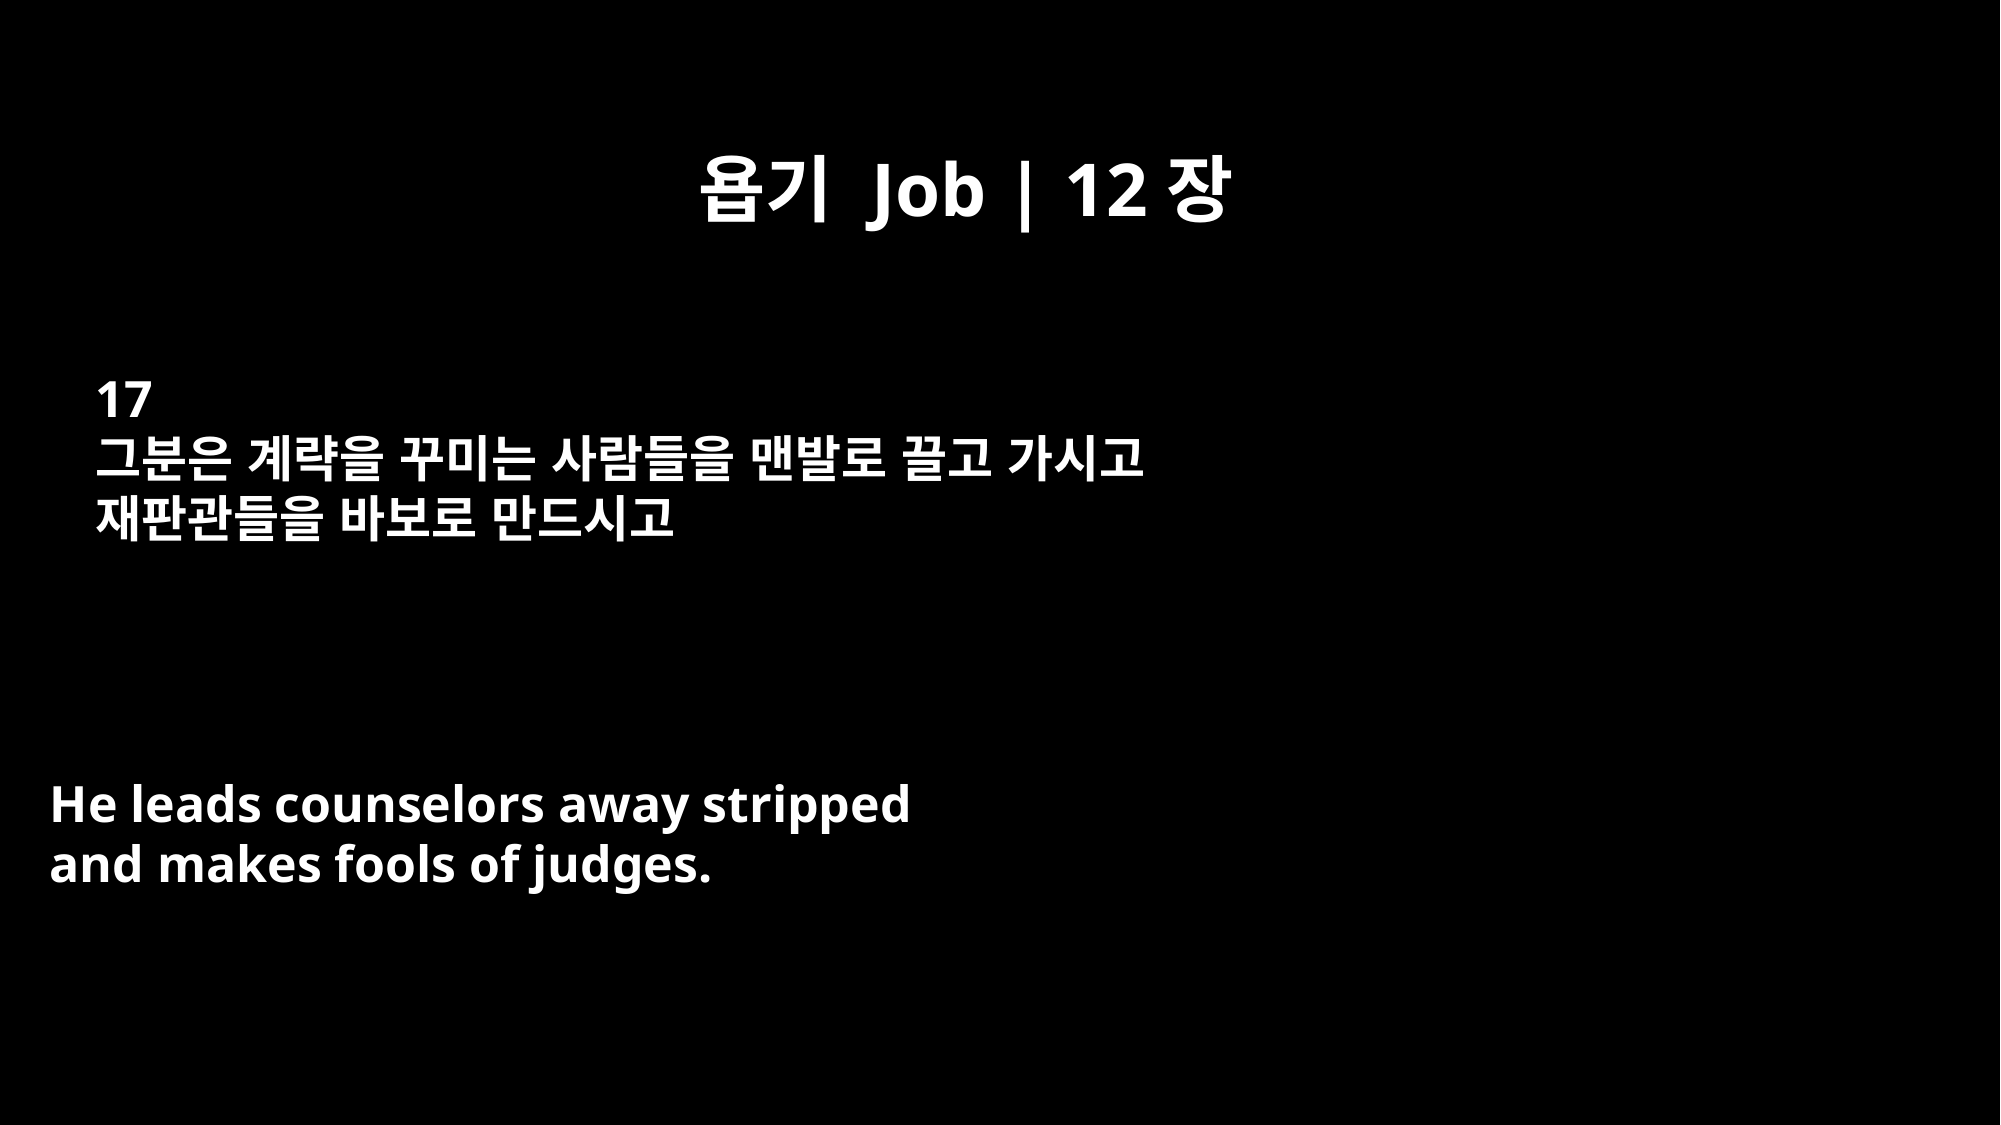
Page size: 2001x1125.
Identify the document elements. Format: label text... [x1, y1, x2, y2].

text_box 17 그분은 계략을 꾸미는 사람들을 맨발로 끌고 가시고 재판관들을 바보로 만드시고 [80, 359, 1175, 555]
text_box He leads counselors away stripped and makes fools of judges. [34, 764, 940, 900]
text_box 욥기 Job | 12장 [683, 136, 1249, 239]
